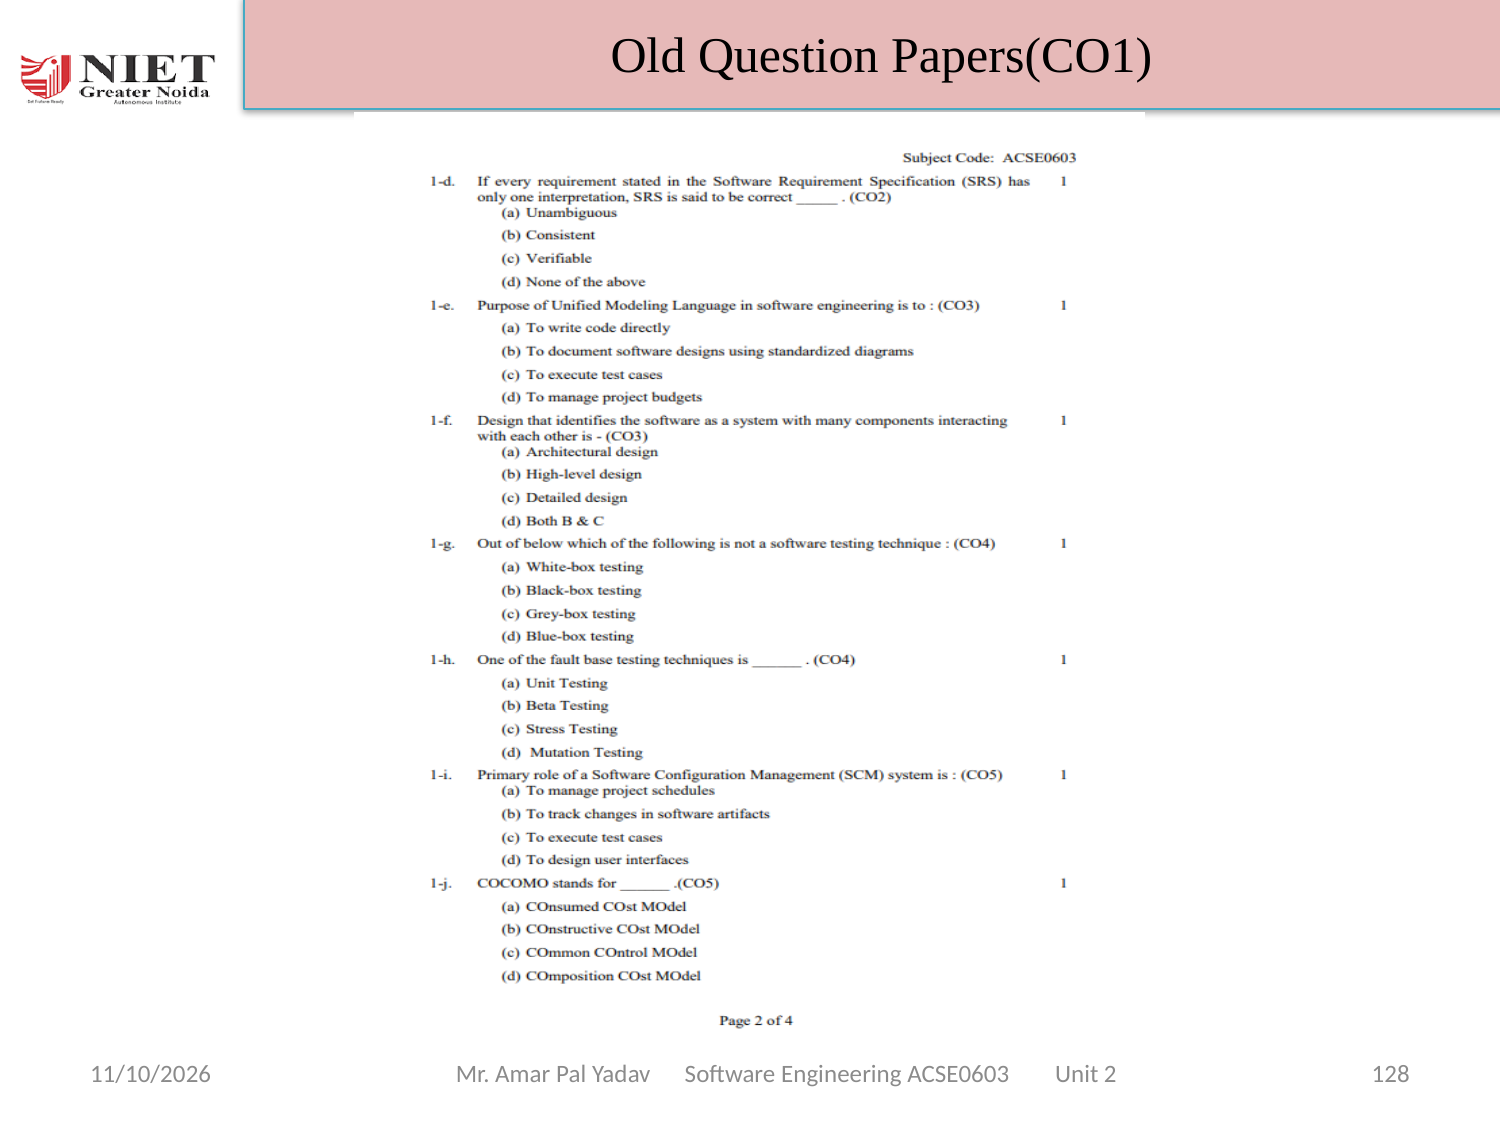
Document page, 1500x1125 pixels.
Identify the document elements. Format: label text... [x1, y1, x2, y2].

footer Mr. Amar Pal Yadav Software Engineering ACSE0603 Unit 2 [425, 1052, 1074, 1103]
slide_number 128 [1074, 1042, 1425, 1103]
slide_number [75, 1042, 425, 1103]
picture [6, 5, 231, 153]
picture [354, 112, 1146, 1043]
text_box Old Question Papers(CO1) [243, 0, 1500, 110]
